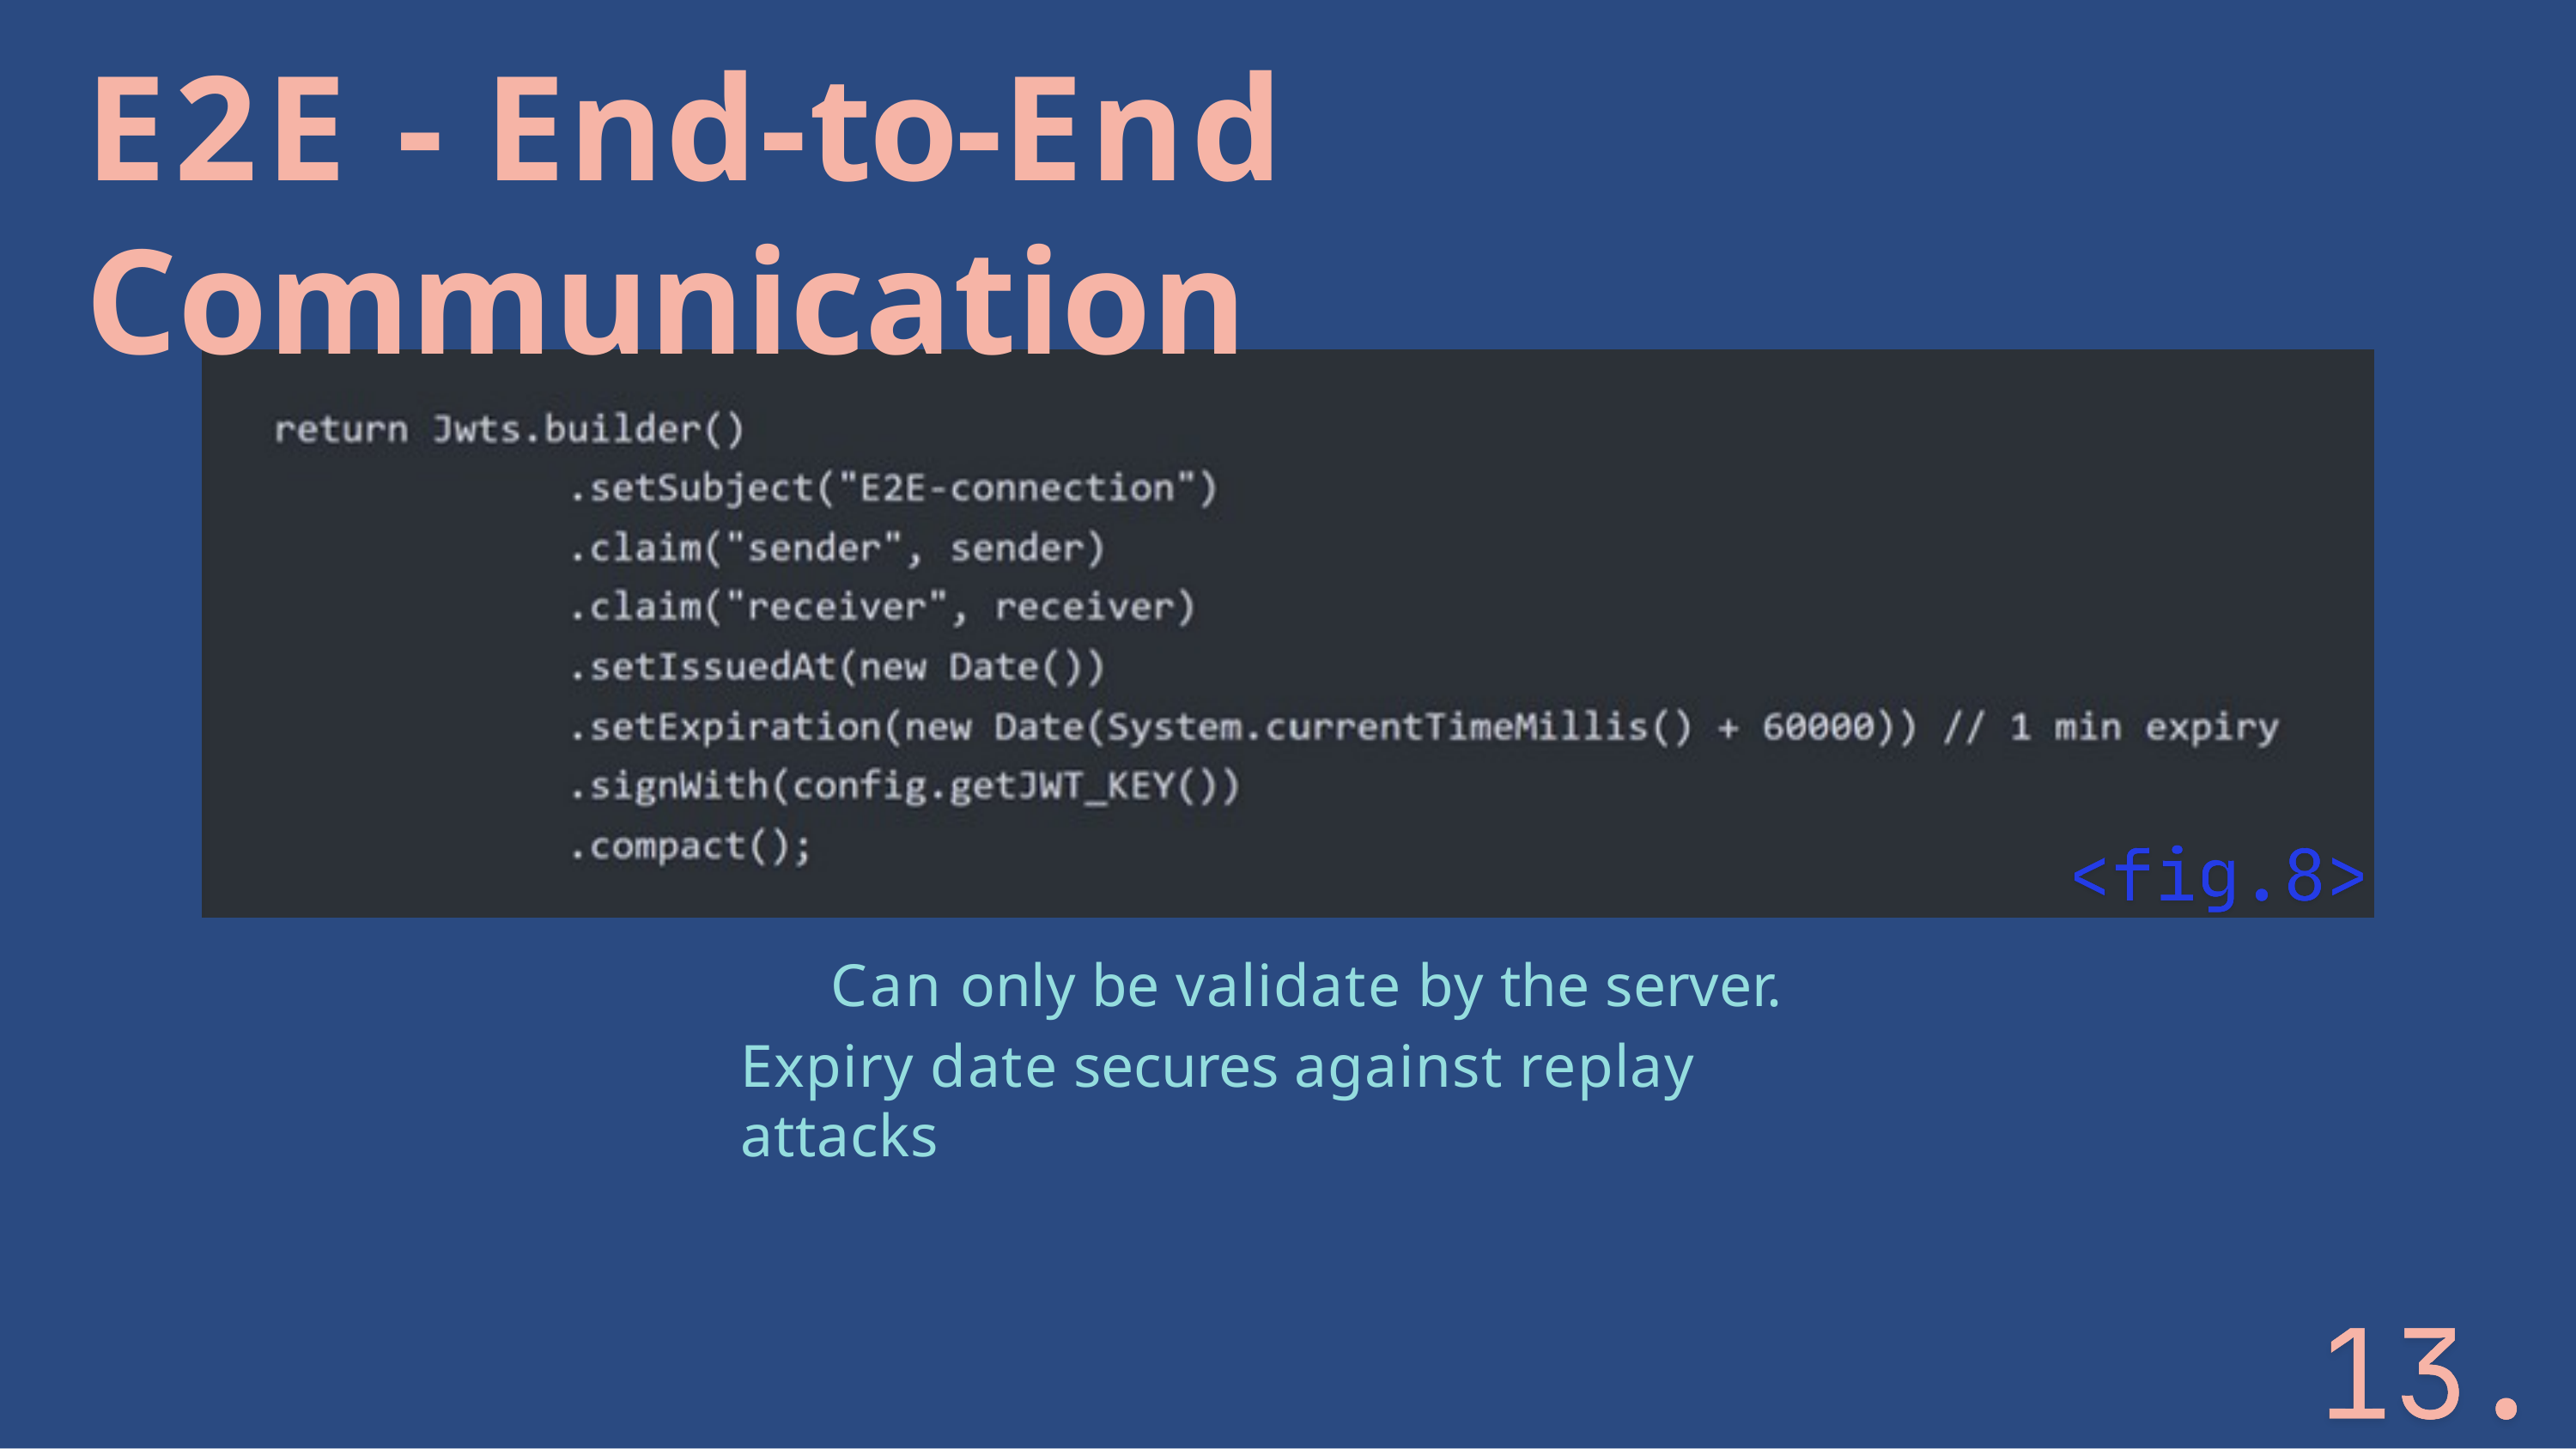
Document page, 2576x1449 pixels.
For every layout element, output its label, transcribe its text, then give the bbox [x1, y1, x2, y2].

text_box Can only be validate by the server. Expiry date secures against replay attacks [738, 936, 1856, 1169]
picture [2317, 1296, 2547, 1449]
picture [201, 349, 2374, 922]
title E2E - End-to-End Communication [83, 33, 2493, 384]
